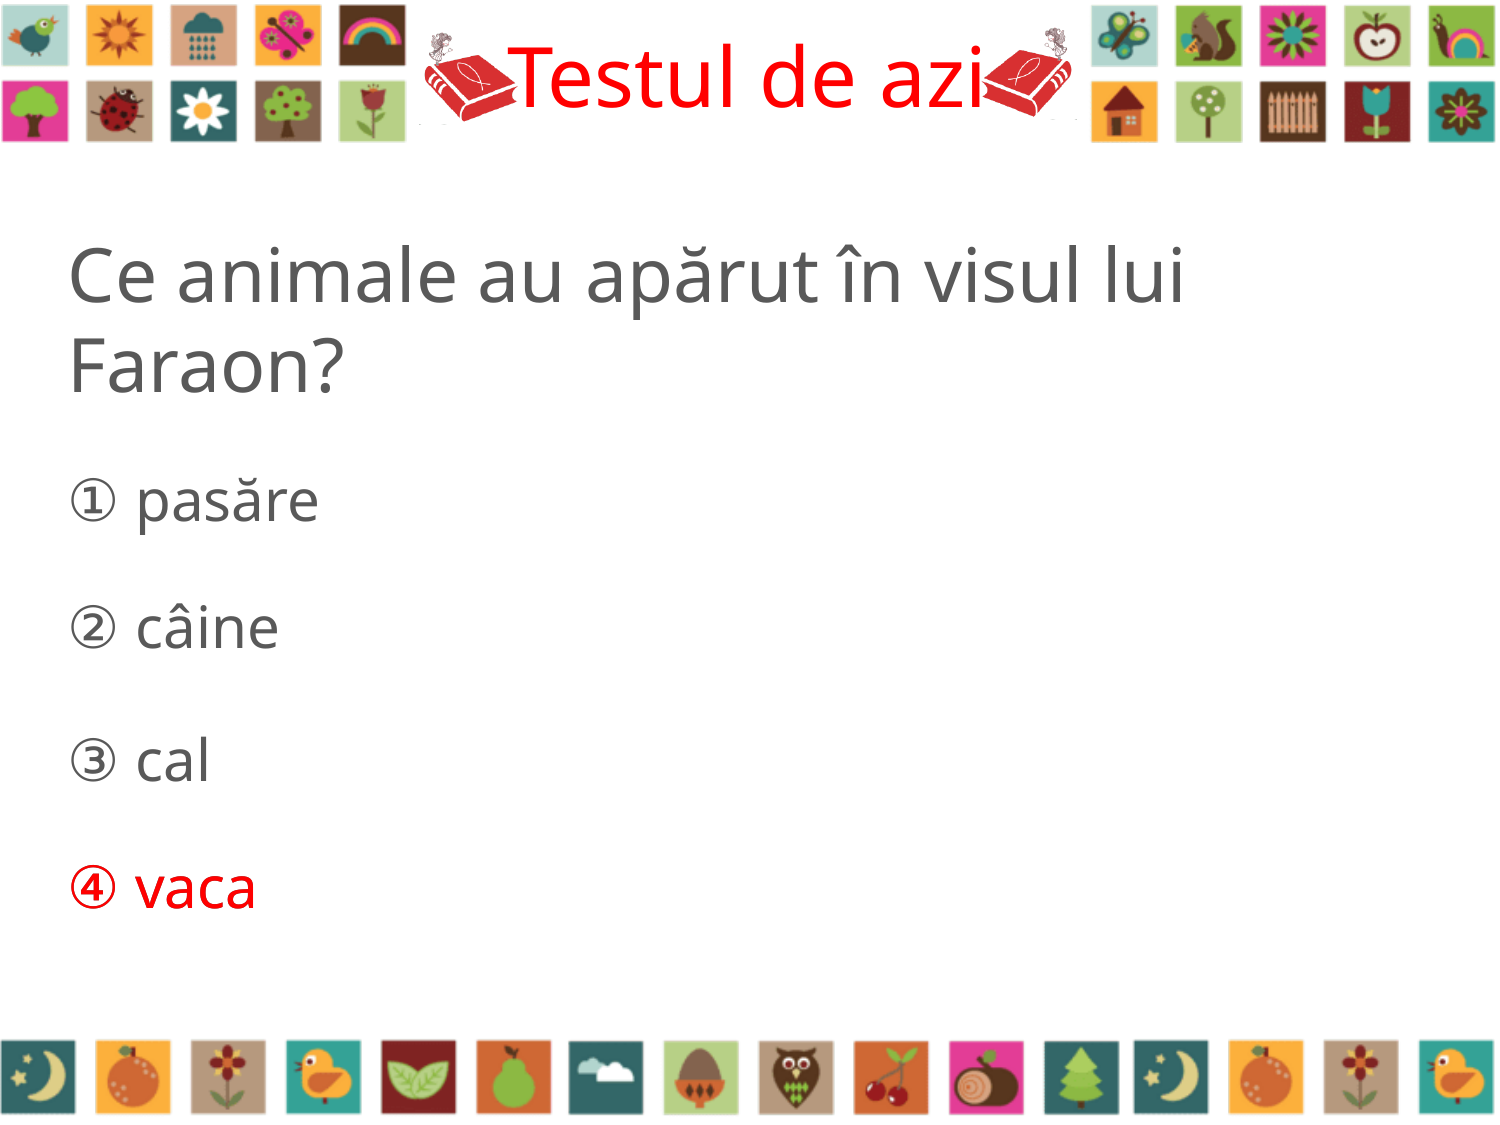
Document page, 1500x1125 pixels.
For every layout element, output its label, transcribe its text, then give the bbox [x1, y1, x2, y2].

picture [950, 3, 1500, 150]
text_box ③ cal [53, 716, 1483, 801]
text_box Testul de azi [547, 16, 1078, 131]
text_box Ce animale au apărut în visul lui Faraon? [53, 219, 1436, 415]
picture [0, 3, 550, 150]
text_box ② câine [53, 582, 1436, 668]
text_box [0, 1028, 1500, 1118]
text_box ④ vaca [53, 842, 1483, 928]
text_box ① pasăre [53, 456, 1436, 541]
